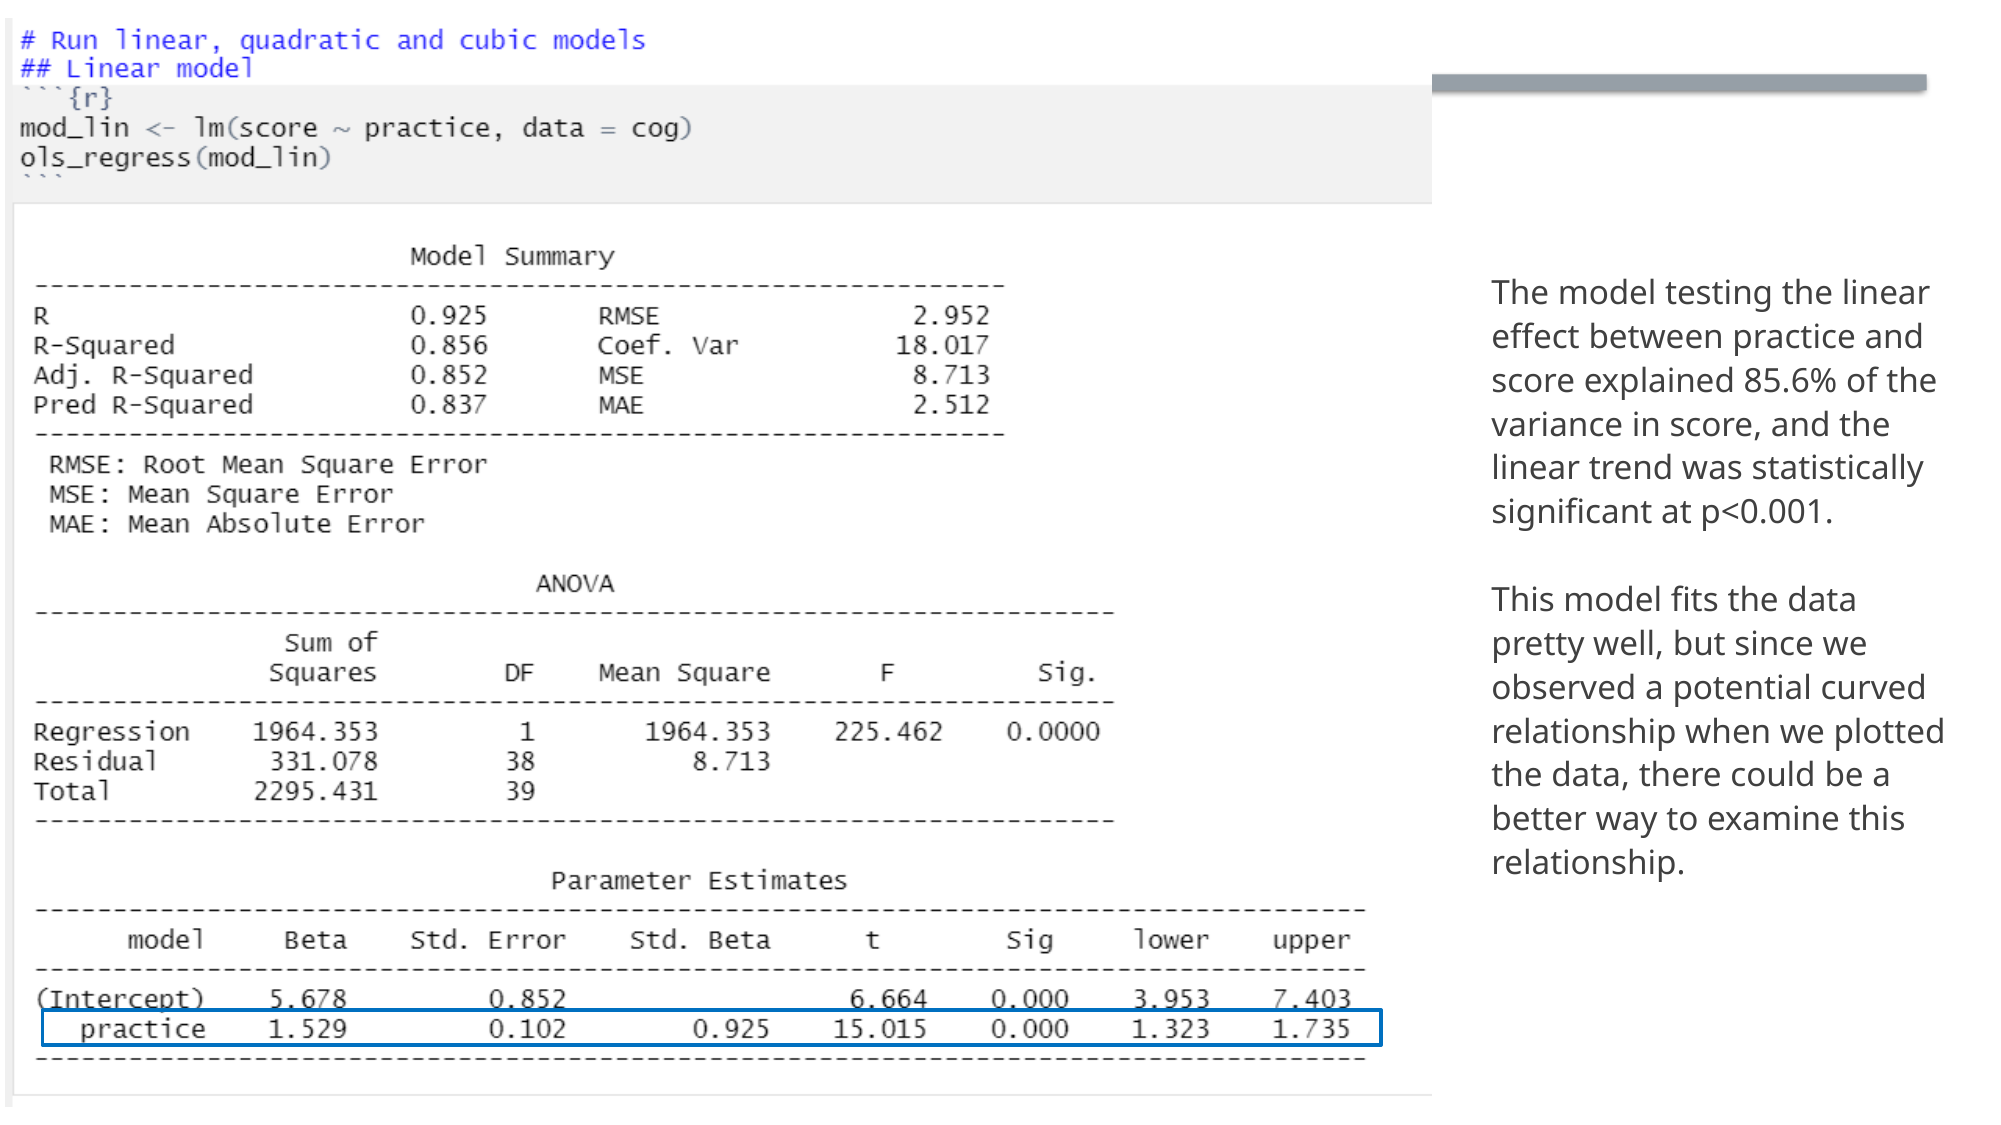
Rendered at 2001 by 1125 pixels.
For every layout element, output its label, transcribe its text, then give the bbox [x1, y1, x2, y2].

list The model testing the linear effect between practice and score explained 85.6% of the variance in score, and the linear trend was statistically significant at p<0.001. This model fits the data pretty well, but since we observed a potential curved relationship when we plotted the data, there could be a better way to examine this relationship. [1451, 252, 1967, 1000]
picture [4, 18, 1433, 1107]
